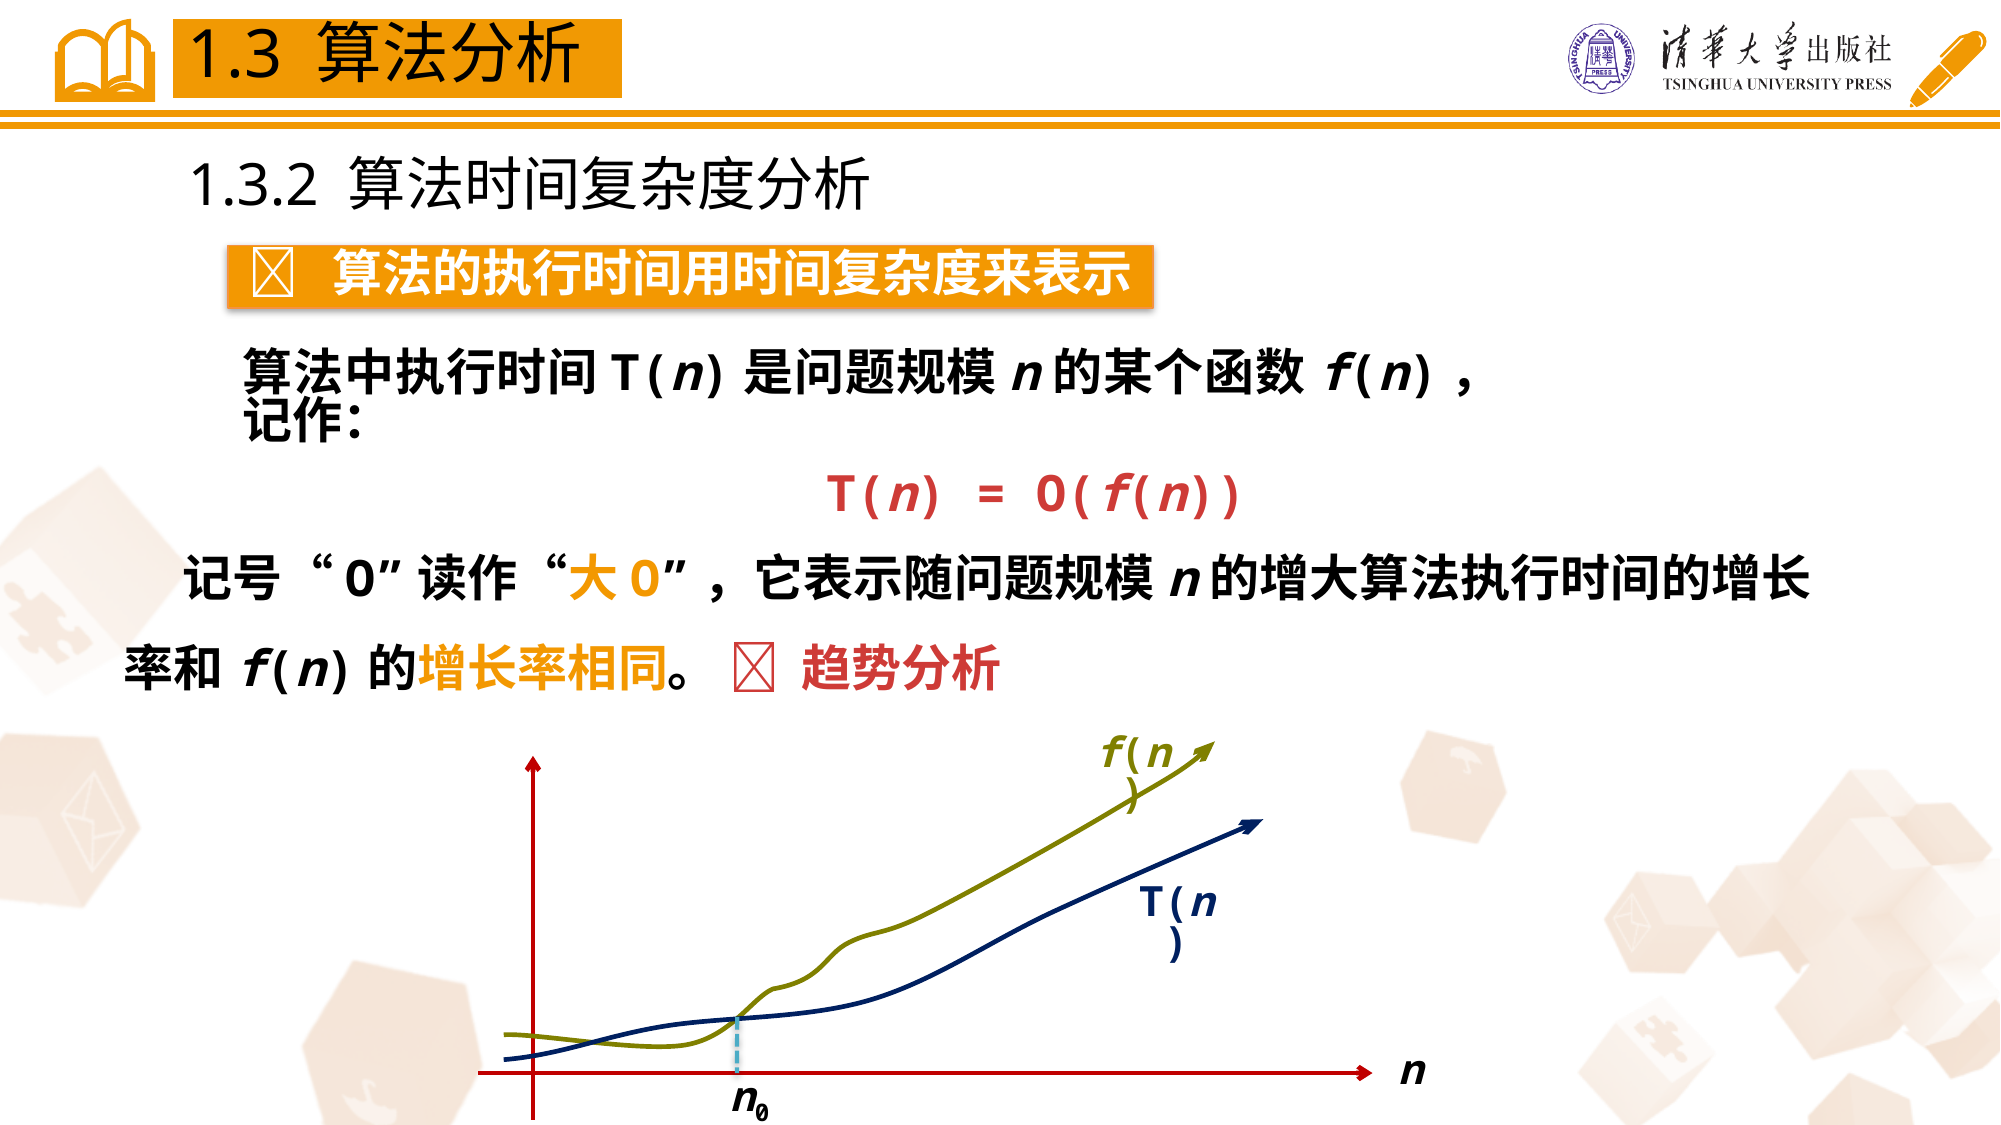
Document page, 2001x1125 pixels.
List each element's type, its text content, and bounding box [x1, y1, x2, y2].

text_box 1.3 算法分析 [173, 19, 622, 98]
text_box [478, 727, 1362, 1120]
picture [1367, 658, 2000, 1125]
text_box 1.3.2 算法时间复杂度分析 [173, 153, 918, 225]
text_box 记号“O”读作“大O”，它表示随问题规模n的增大算法执行时间的增长率和f(n)的增长率相同。  趋势分析 [1620, 509, 1827, 656]
text_box 记号“O”读作“大O”，它表示随问题规模n的增大算法执行时间的增长率和f(n)的增长率相同。  趋势分析 [109, 509, 1573, 704]
text_box 算法中执行时间T(n)是问题规模n的某个函数f(n)，记作： T(n) = O(f(n)) [228, 344, 1516, 509]
picture [1936, 78, 1948, 90]
picture [1531, 0, 1973, 149]
text_box  算法的执行时间用时间复杂度来表示 [227, 245, 1154, 309]
